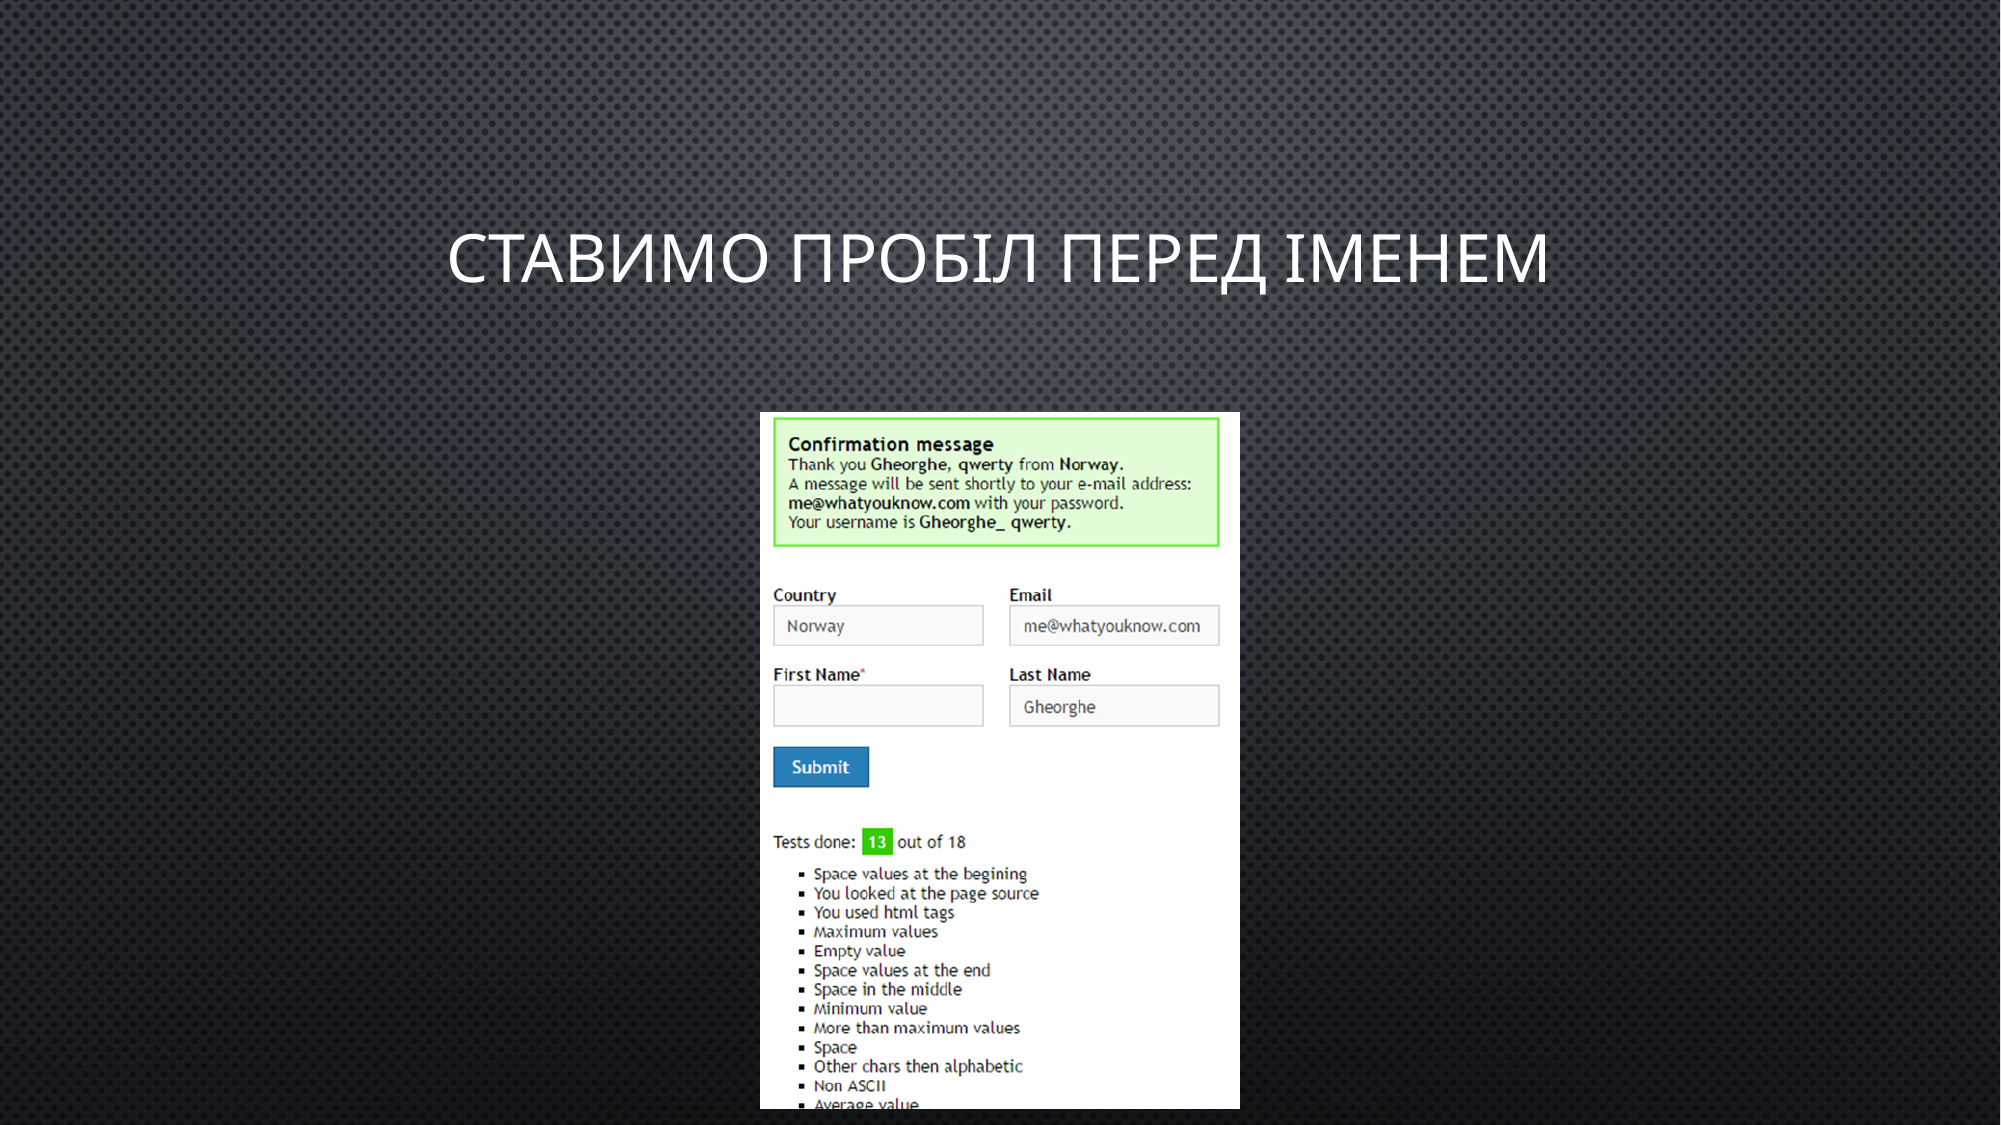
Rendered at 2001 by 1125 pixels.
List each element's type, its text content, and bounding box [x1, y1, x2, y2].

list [759, 412, 1240, 1110]
title Ставимо пробіл перед іменем [187, 99, 1813, 413]
